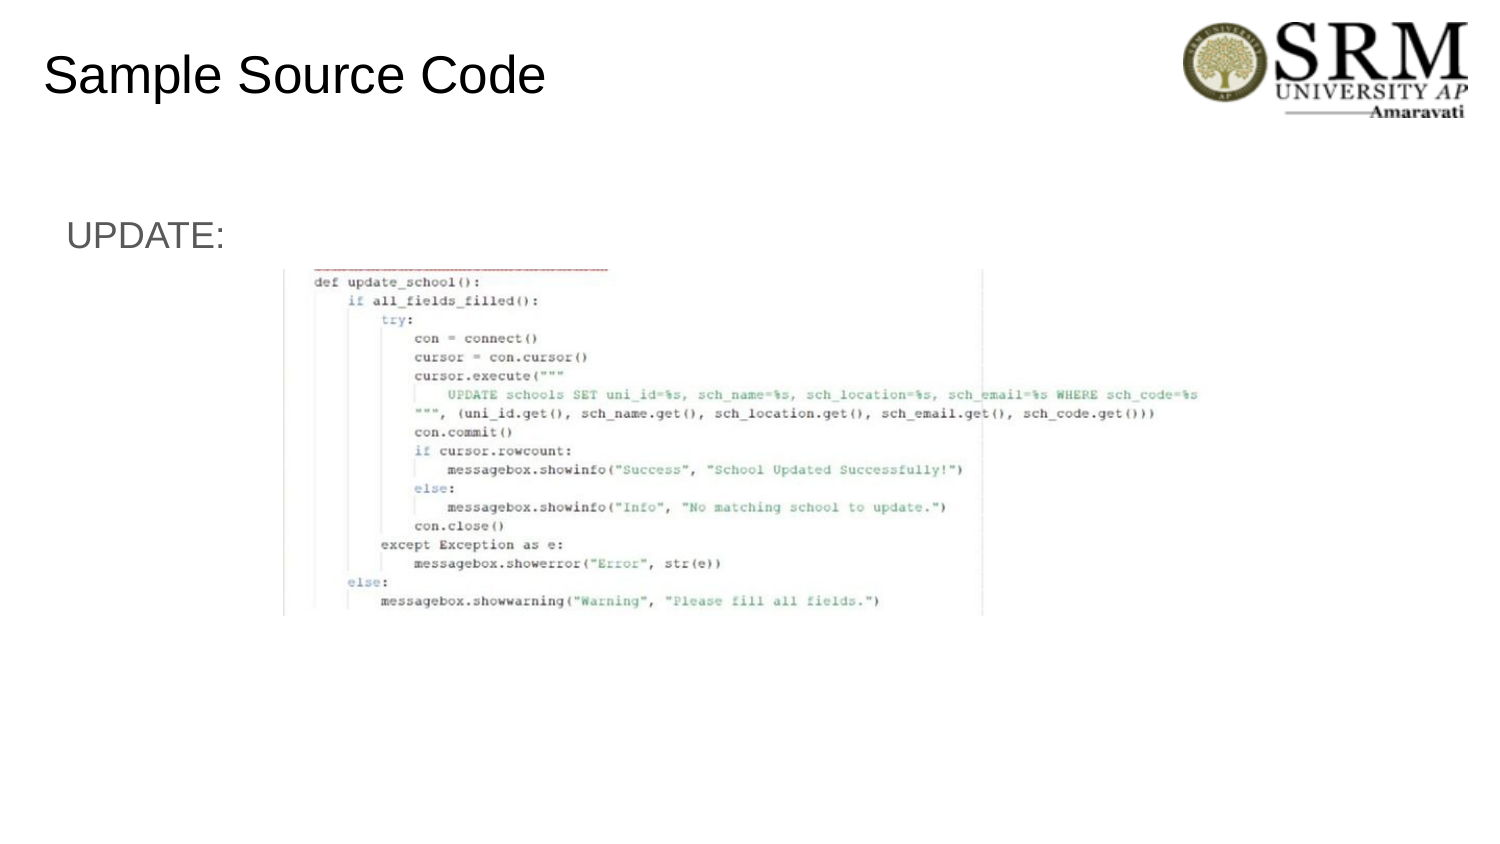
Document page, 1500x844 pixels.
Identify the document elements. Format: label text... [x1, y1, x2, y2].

picture [1183, 22, 1468, 118]
picture [283, 268, 1217, 617]
title Sample Source Code [28, 25, 1427, 120]
list UPDATE: [51, 189, 1449, 750]
